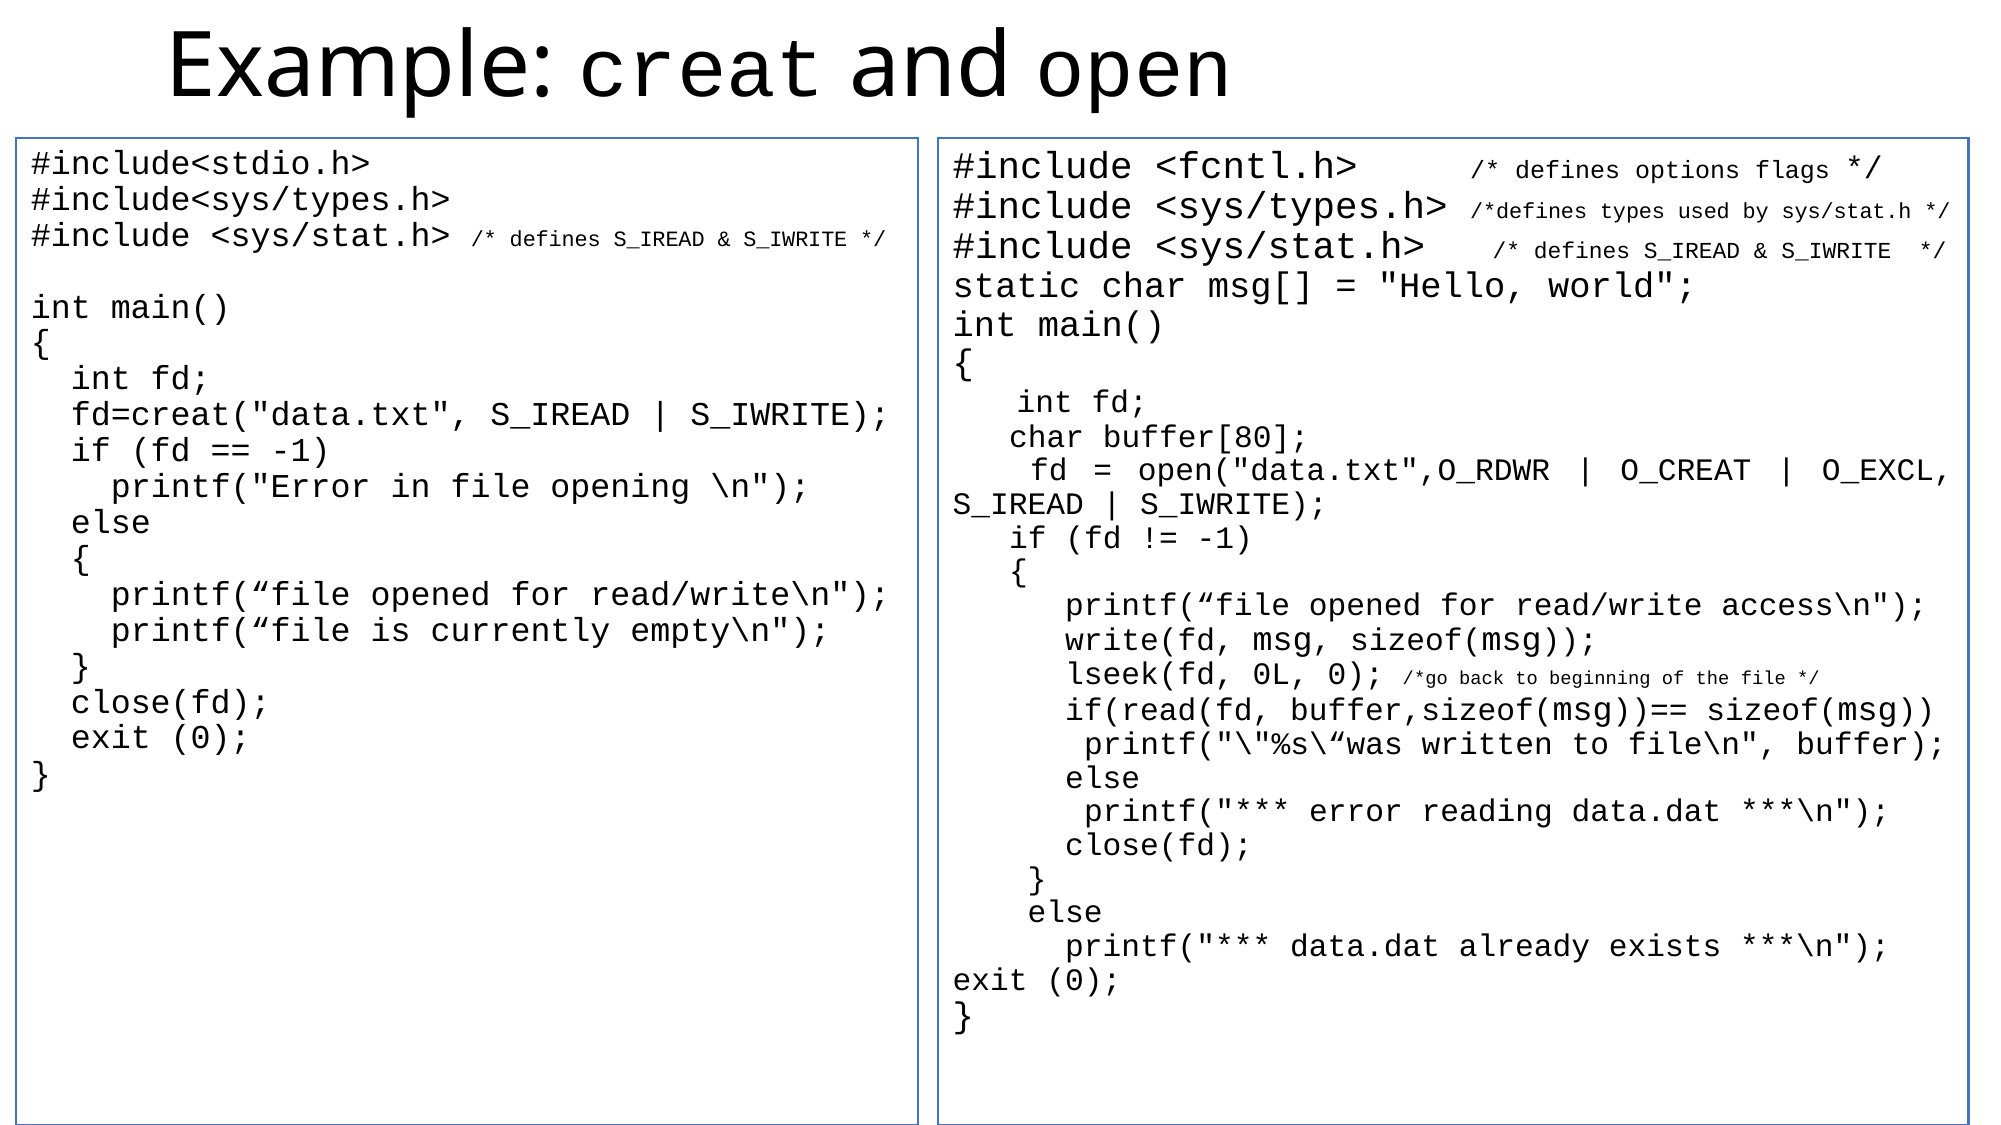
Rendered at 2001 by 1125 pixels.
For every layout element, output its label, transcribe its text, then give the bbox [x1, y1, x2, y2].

list #include<stdio.h> #include<sys/types.h> #include <sys/stat.h> /* defines S_IREAD & S_IWRITE */ int main() { int fd; fd=creat("data.txt", S_IREAD | S_IWRITE); if (fd == -1) printf("Error in file opening \n"); else { printf(“file opened for read/write\n"); printf(“file is currently empty\n"); } close(fd); exit (0); } [15, 137, 919, 1125]
text_box #include <fcntl.h> /* defines options flags */ #include <sys/types.h> /*defines types used by sys/stat.h */ #include <sys/stat.h> /* defines S_IREAD & S_IWRITE */ static char msg[] = "Hello, world"; int main() { int fd; char buffer[80]; fd = open("data.txt",O_RDWR | O_CREAT | O_EXCL, S_IREAD | S_IWRITE); if (fd != -1) { printf(“file opened for read/write access\n"); write(fd, msg, sizeof(msg)); lseek(fd, 0L, 0); /*go back to beginning of the file */ if(read(fd, buffer,sizeof(msg))== sizeof(msg)) printf("\"%s\“was written to file\n", buffer); else printf("*** error reading data.dat ***\n"); close(fd); } else printf("*** data.dat already exists ***\n"); exit (0); } [937, 137, 1970, 1125]
title Example: creat and open [150, 9, 1876, 124]
